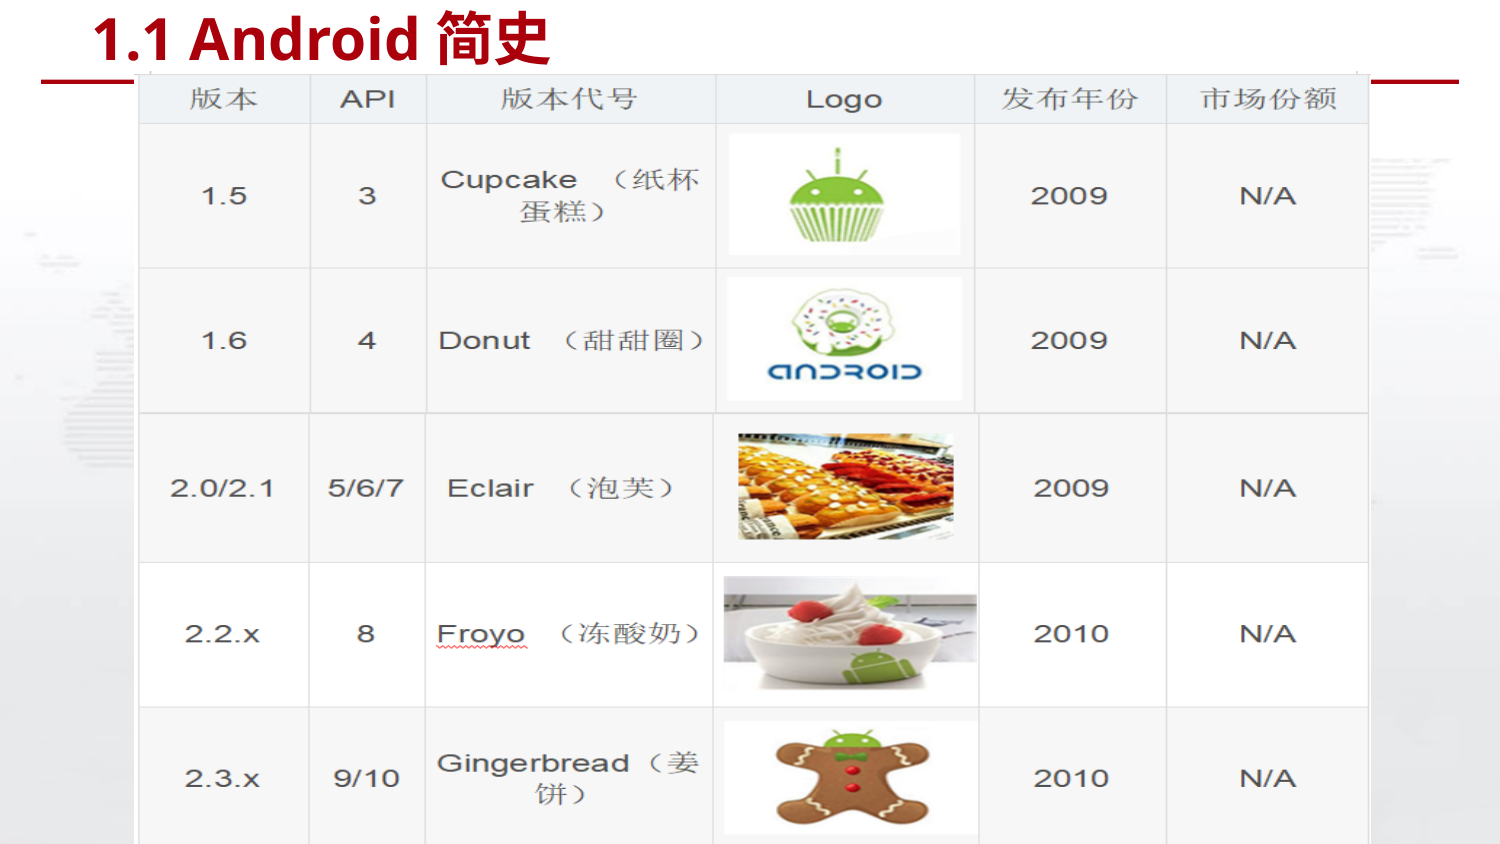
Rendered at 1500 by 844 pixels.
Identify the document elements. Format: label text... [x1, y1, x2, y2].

title 1.1 Android简史 [76, 2, 873, 71]
picture [0, 0, 1500, 844]
